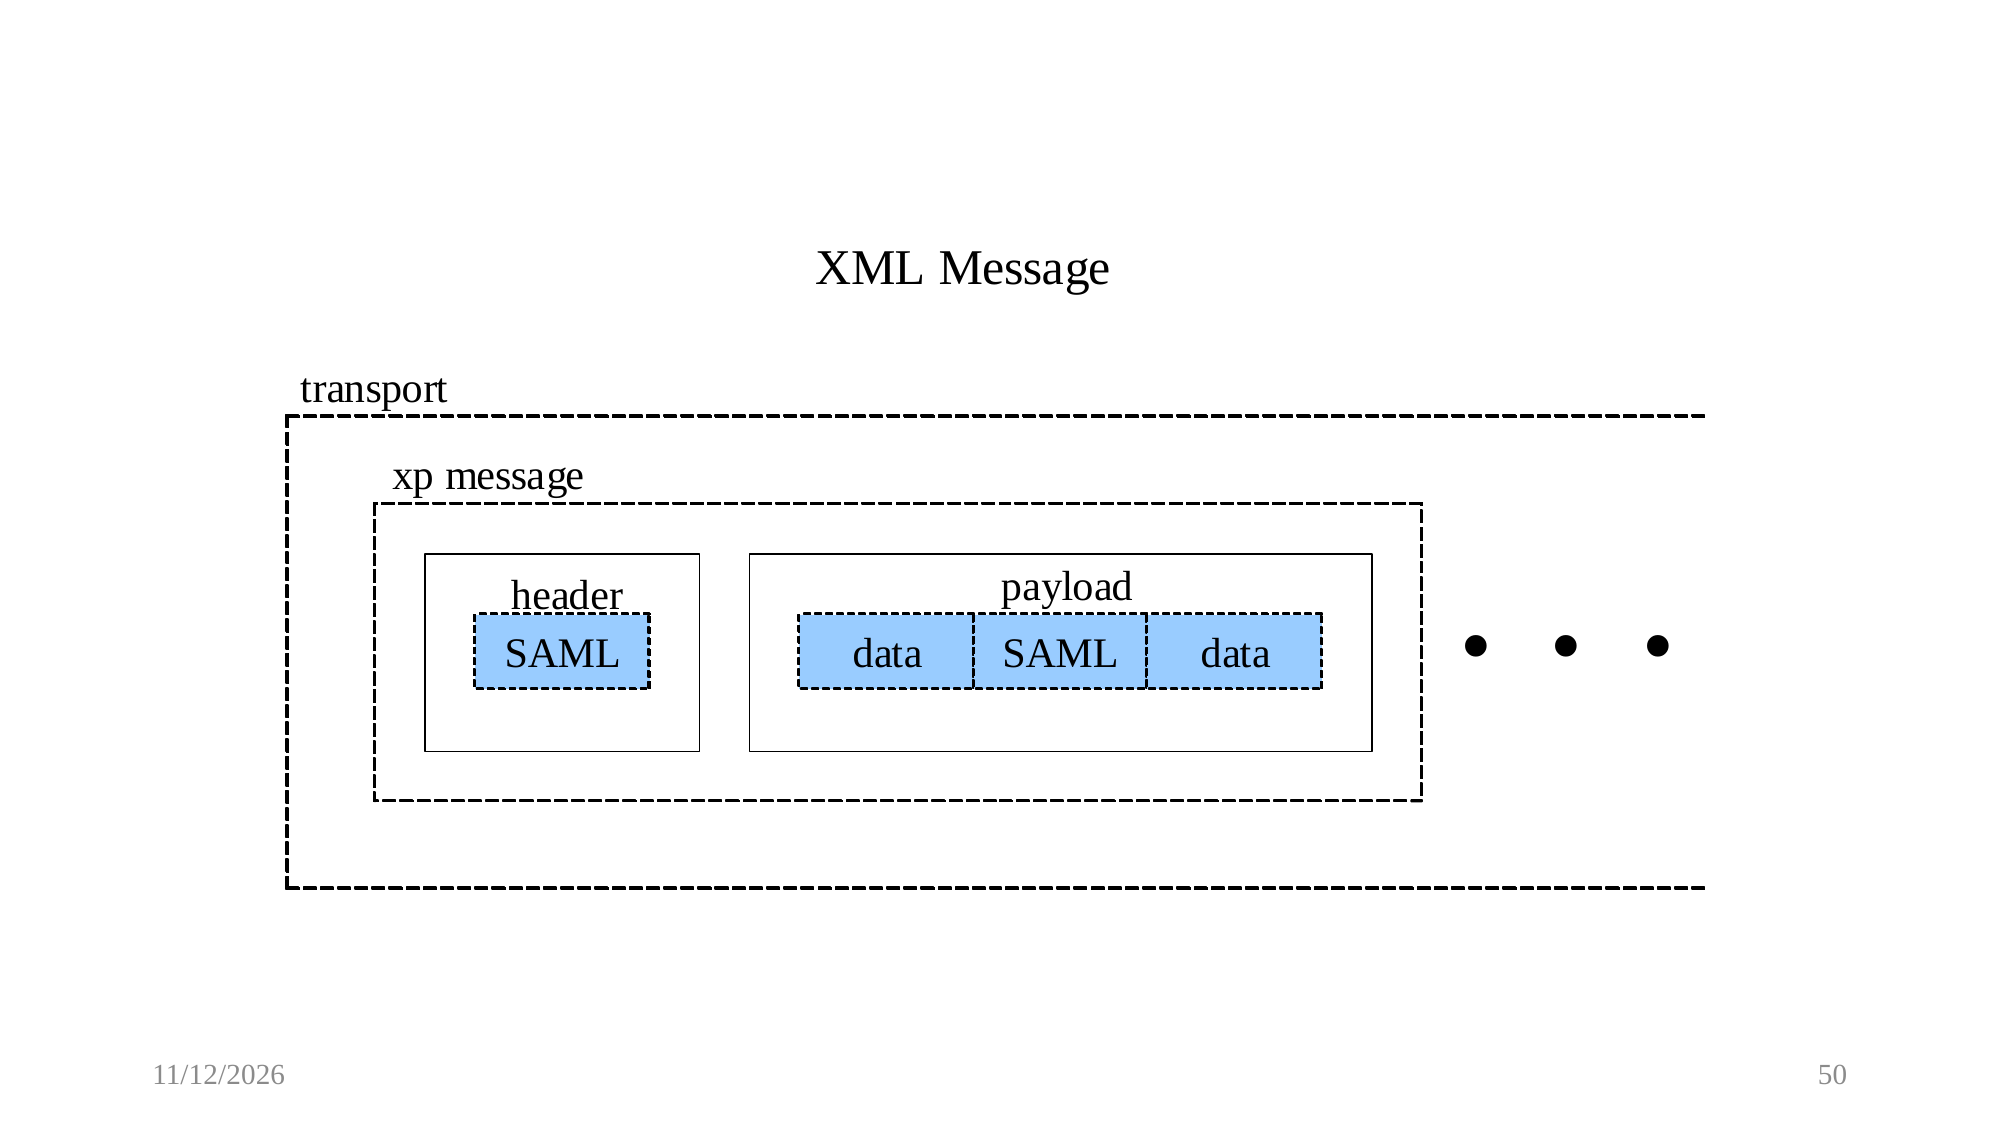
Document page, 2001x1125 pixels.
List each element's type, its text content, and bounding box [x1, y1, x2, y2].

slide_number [137, 1042, 588, 1103]
picture [284, 229, 1716, 896]
slide_number 50 [1412, 1042, 1863, 1103]
